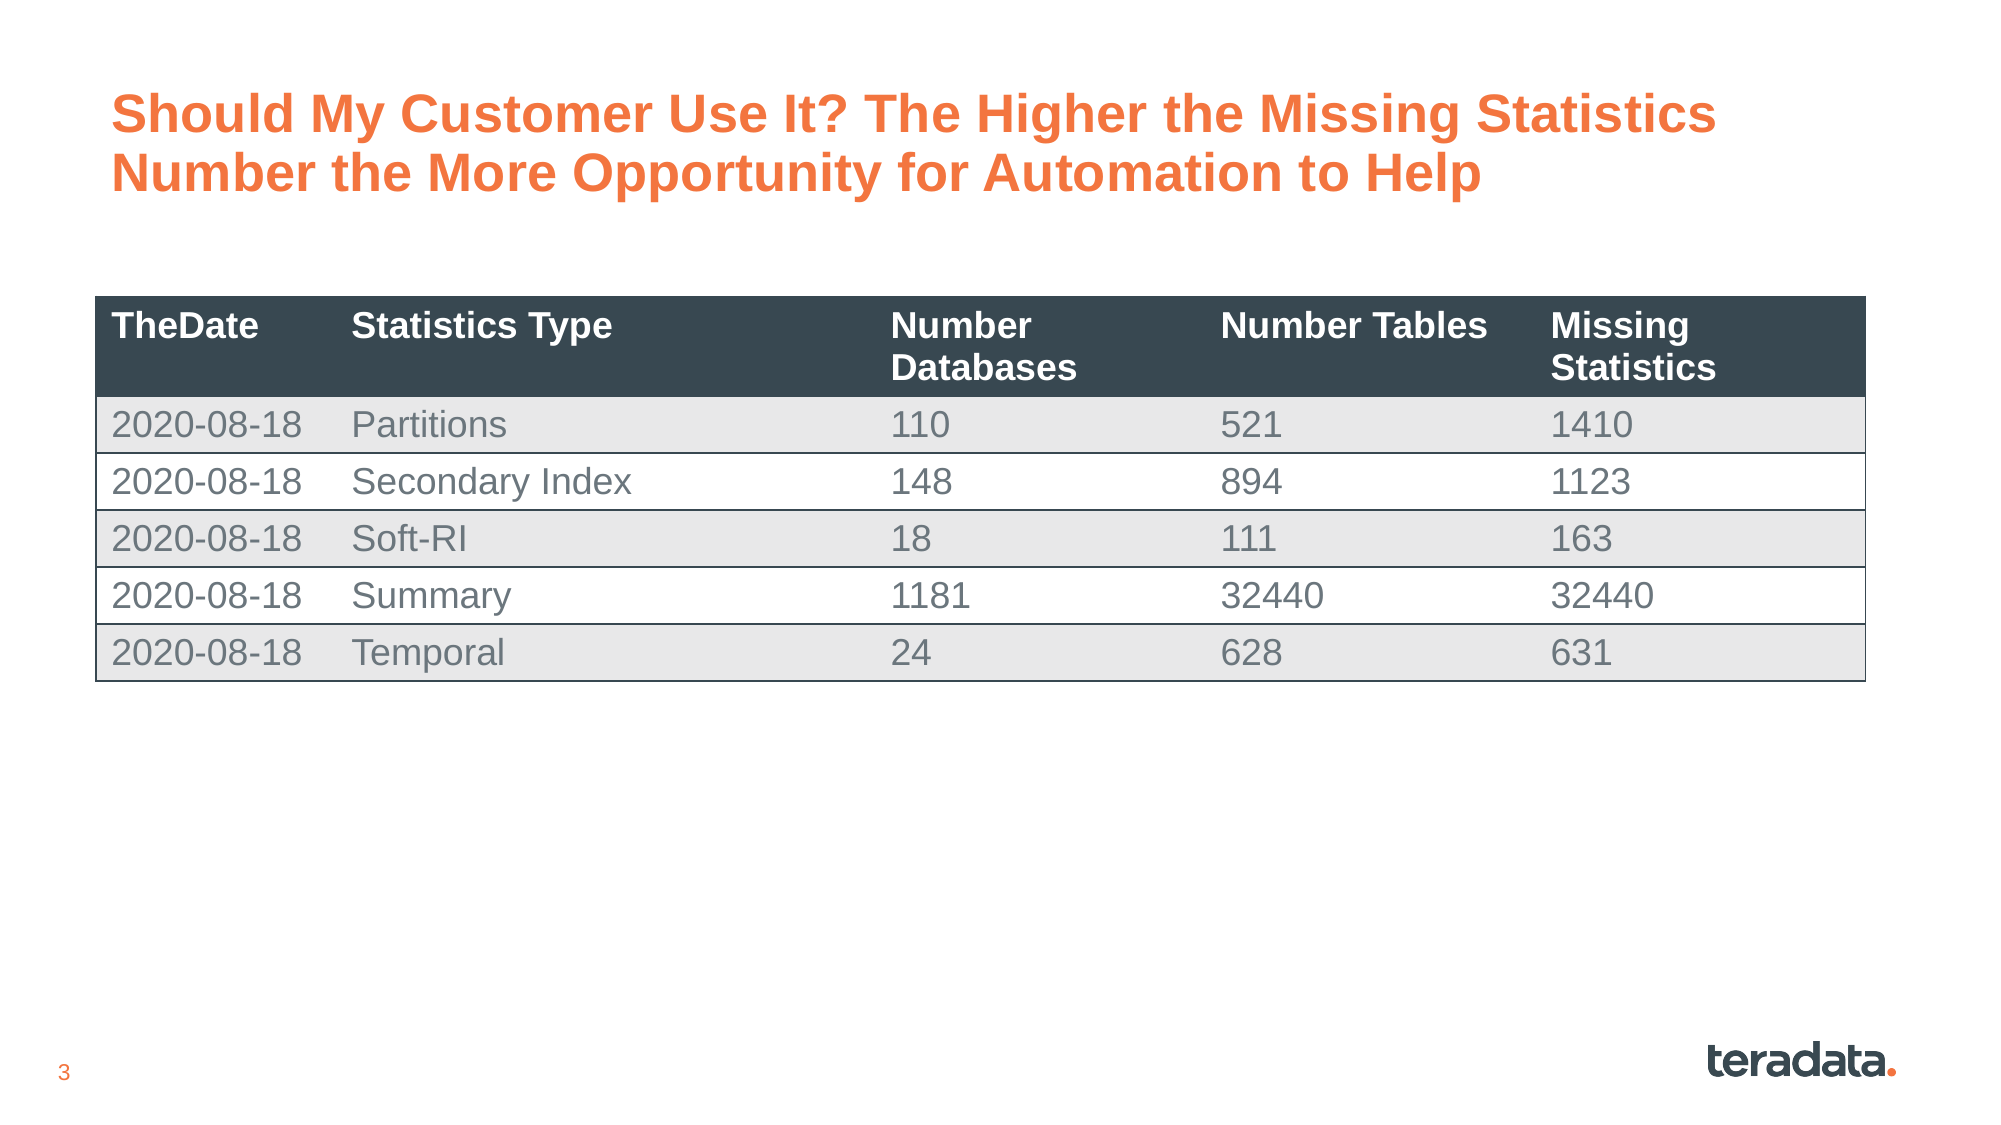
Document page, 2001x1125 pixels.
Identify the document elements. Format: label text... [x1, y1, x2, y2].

table_cell 148 [876, 454, 1206, 509]
title Should My Customer Use It? The Higher the Missing Statistics Number the More Opportunity for Automation to Help [96, 64, 1822, 211]
table_cell Secondary Index [336, 454, 876, 509]
table_cell 32440 [1206, 568, 1536, 623]
table_header Missing Statistics [1536, 298, 1865, 395]
table_cell 628 [1206, 625, 1536, 680]
table_cell 894 [1206, 454, 1536, 509]
table_cell 1410 [1536, 397, 1865, 452]
table_cell Soft-RI [336, 511, 876, 566]
picture [1708, 1041, 1896, 1077]
table_cell 110 [876, 397, 1206, 452]
table_cell Temporal [336, 625, 876, 680]
table_cell 2020-08-18 [97, 454, 336, 509]
table_cell 24 [876, 625, 1206, 680]
table_cell 631 [1536, 625, 1865, 680]
table_cell 163 [1536, 511, 1865, 566]
table_cell 2020-08-18 [97, 511, 336, 566]
table_header Statistics Type [336, 298, 876, 395]
table_cell 1181 [876, 568, 1206, 623]
table_cell 111 [1206, 511, 1536, 566]
table_header Number Tables [1206, 298, 1536, 395]
table_cell 2020-08-18 [97, 397, 336, 452]
table_cell Summary [336, 568, 876, 623]
table_cell 521 [1206, 397, 1536, 452]
table_cell Partitions [336, 397, 876, 452]
table_cell 2020-08-18 [97, 625, 336, 680]
table_cell 18 [876, 511, 1206, 566]
table_header Number Databases [876, 298, 1206, 395]
table_cell 32440 [1536, 568, 1865, 623]
table_cell 2020-08-18 [97, 568, 336, 623]
table_header TheDate [97, 298, 336, 395]
table_cell 1123 [1536, 454, 1865, 509]
